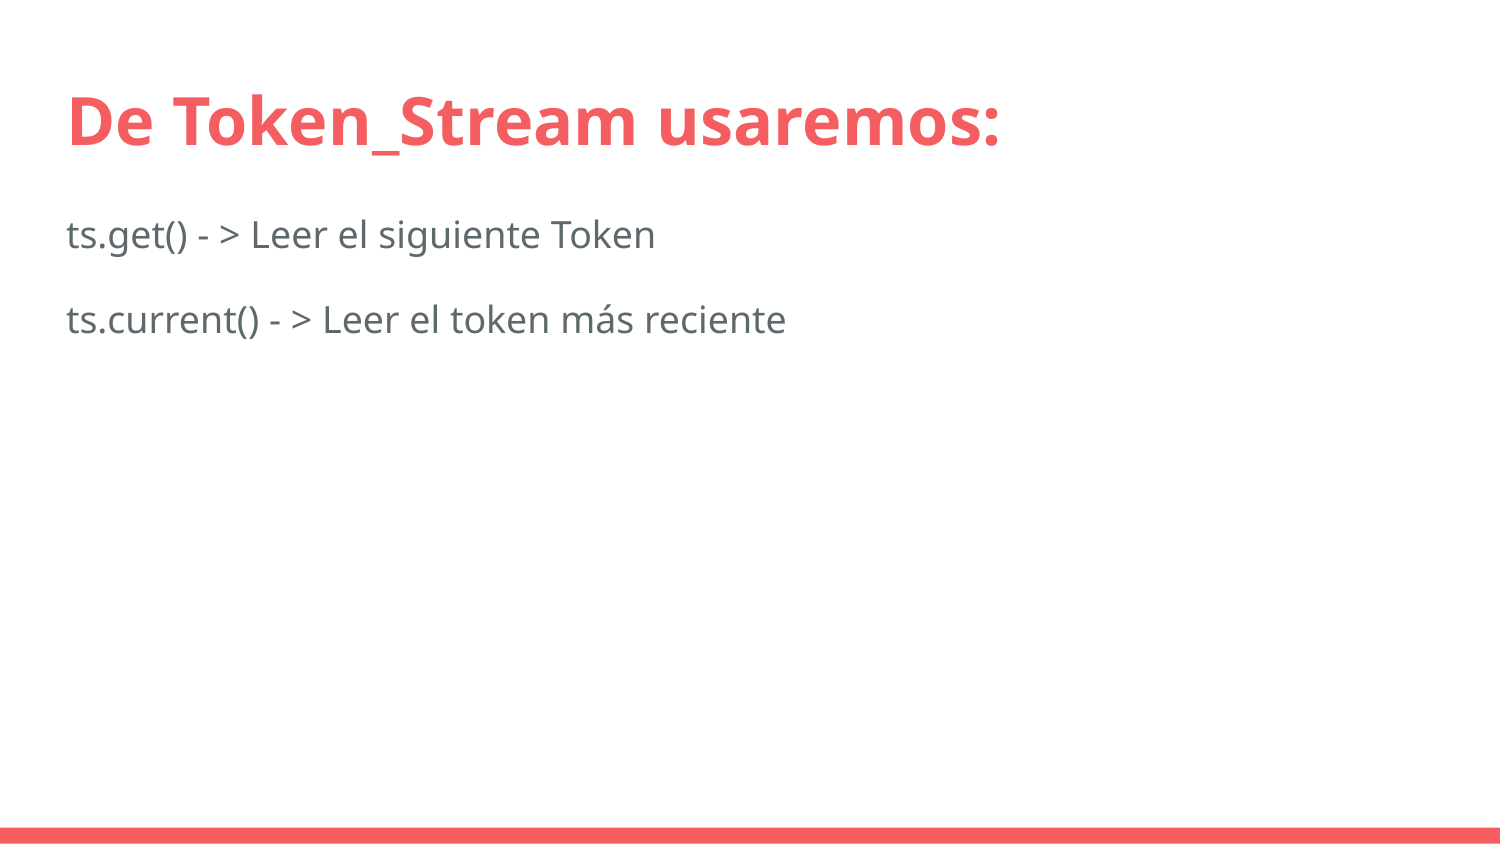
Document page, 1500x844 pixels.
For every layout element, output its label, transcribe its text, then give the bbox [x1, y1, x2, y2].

title De Token_Stream usaremos: [51, 64, 1449, 167]
list ts.get() - > Leer el siguiente Token ts.current() - > Leer el token más reciente [51, 189, 1449, 750]
